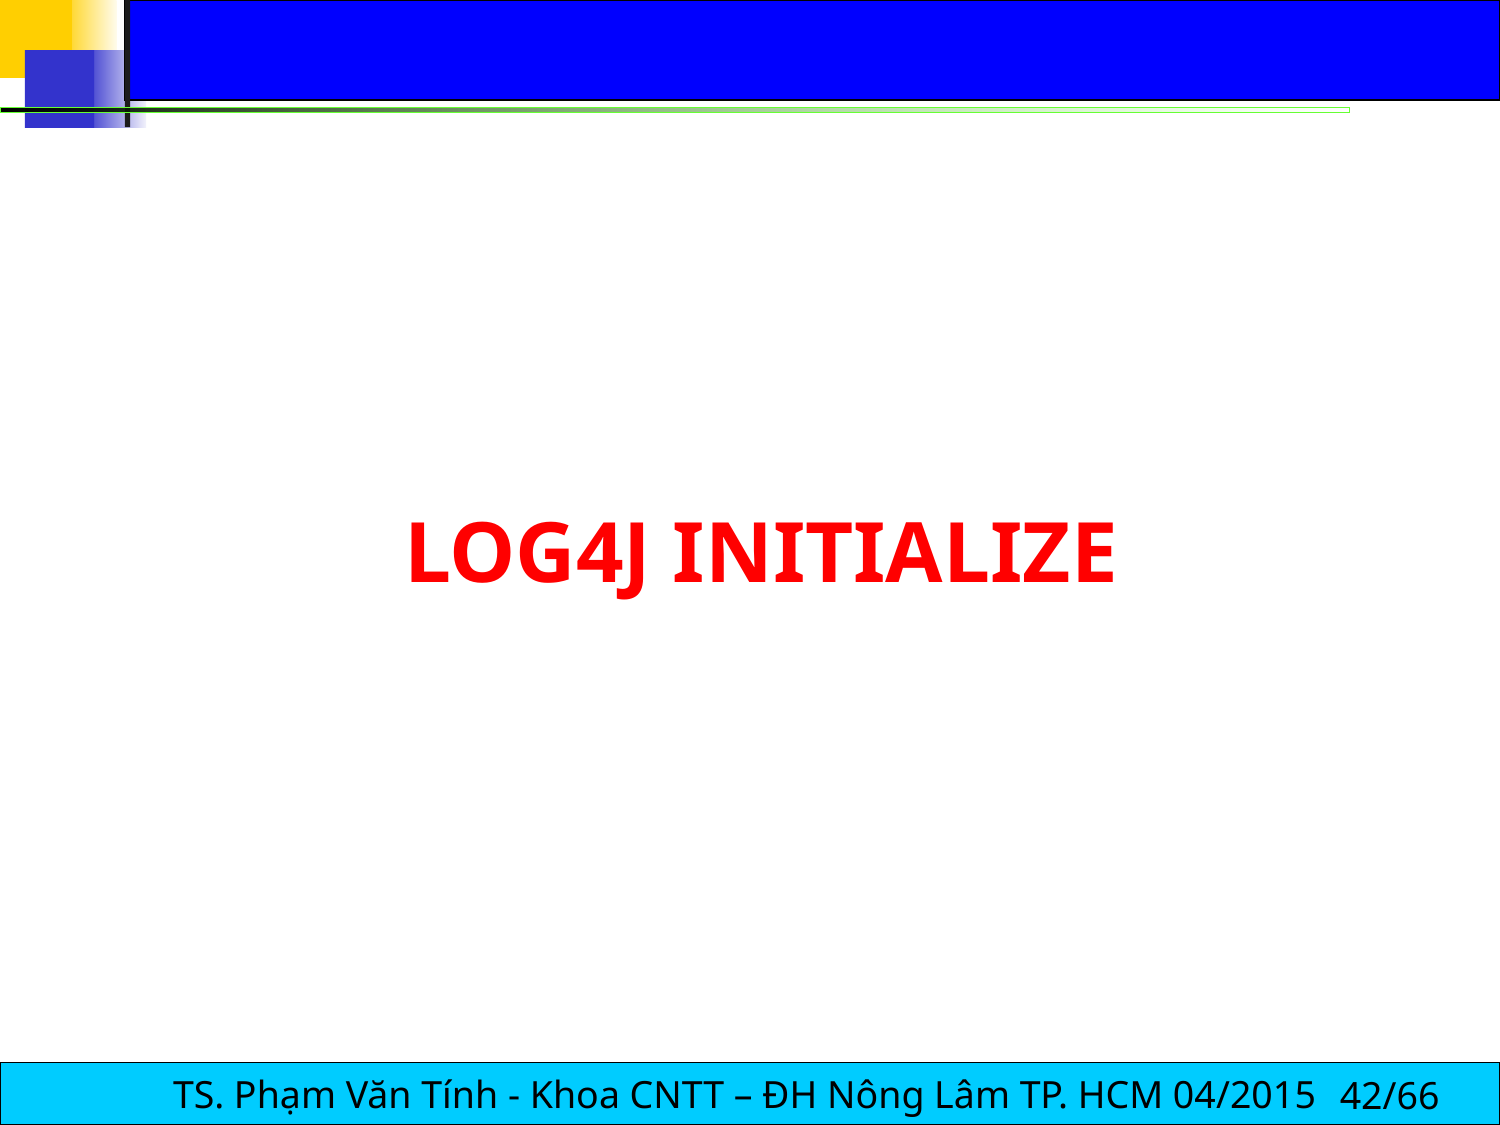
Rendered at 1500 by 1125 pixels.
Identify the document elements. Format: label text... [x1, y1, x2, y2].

title LOG4J INITIALIZE [123, 491, 1400, 622]
